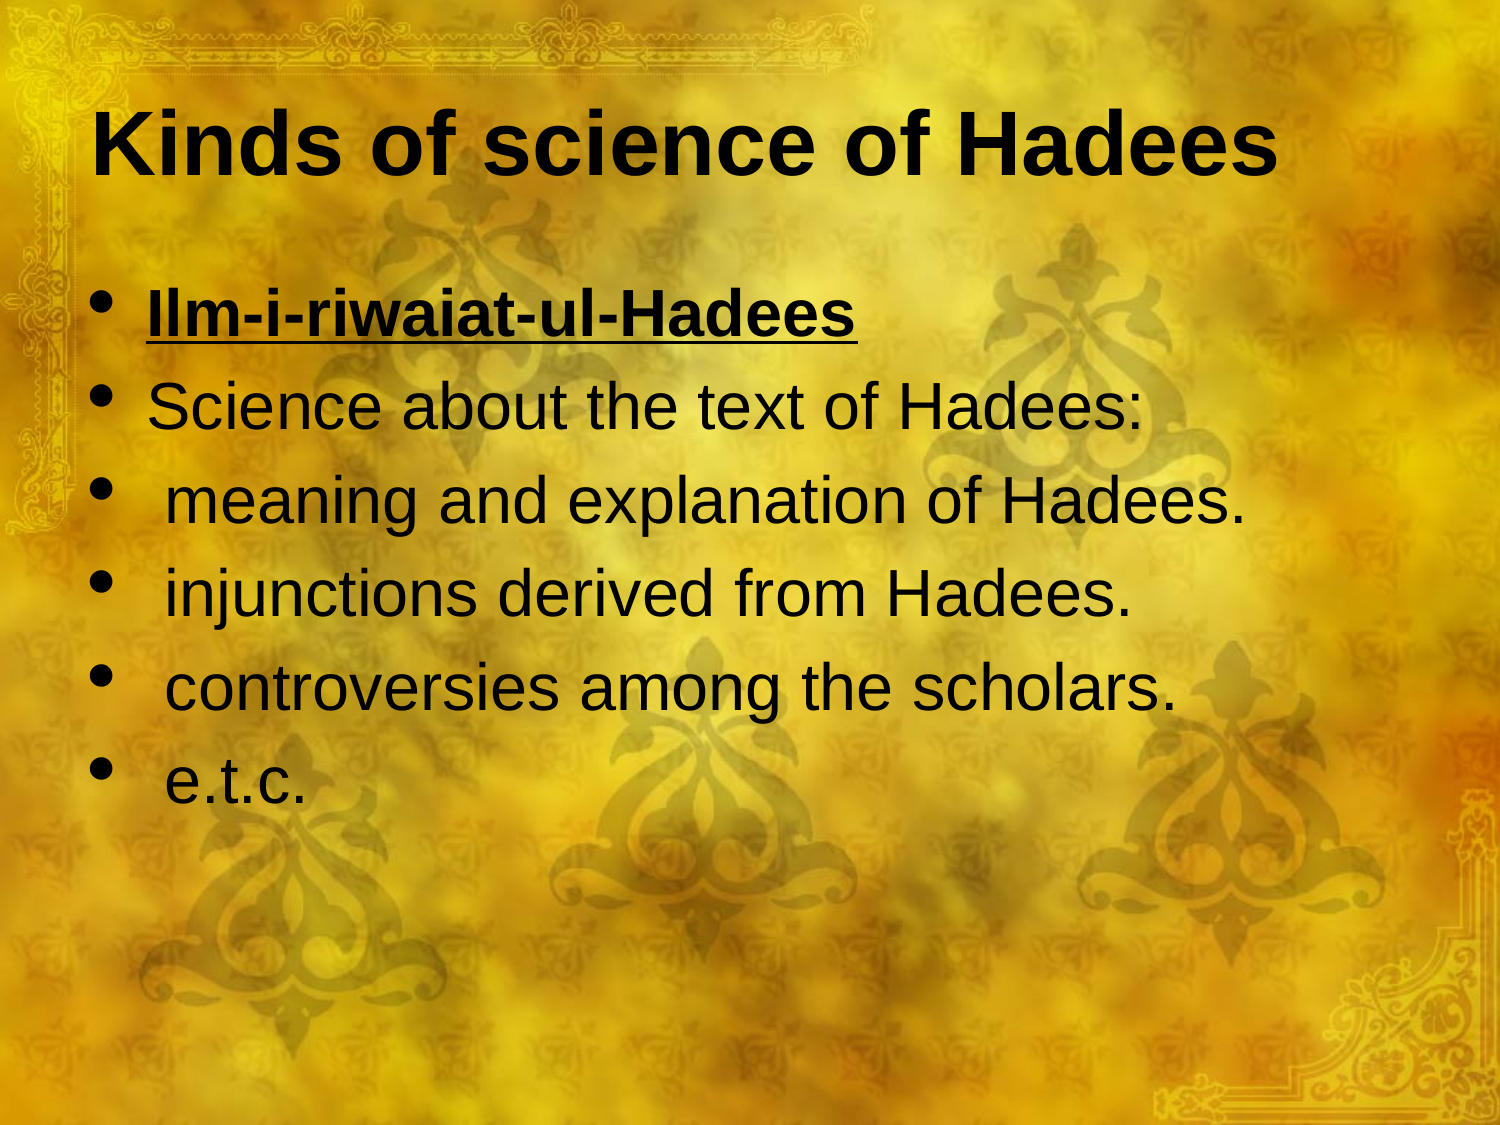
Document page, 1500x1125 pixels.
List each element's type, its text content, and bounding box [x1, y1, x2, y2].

picture [0, 0, 1500, 1125]
list Ilm-i-riwaiat-ul-Hadees Science about the text of Hadees: meaning and explanation of Hadees. injunctions derived from Hadees. controversies among the scholars. e.t.c. [75, 262, 1425, 1005]
title Kinds of science of Hadees [75, 45, 1425, 233]
